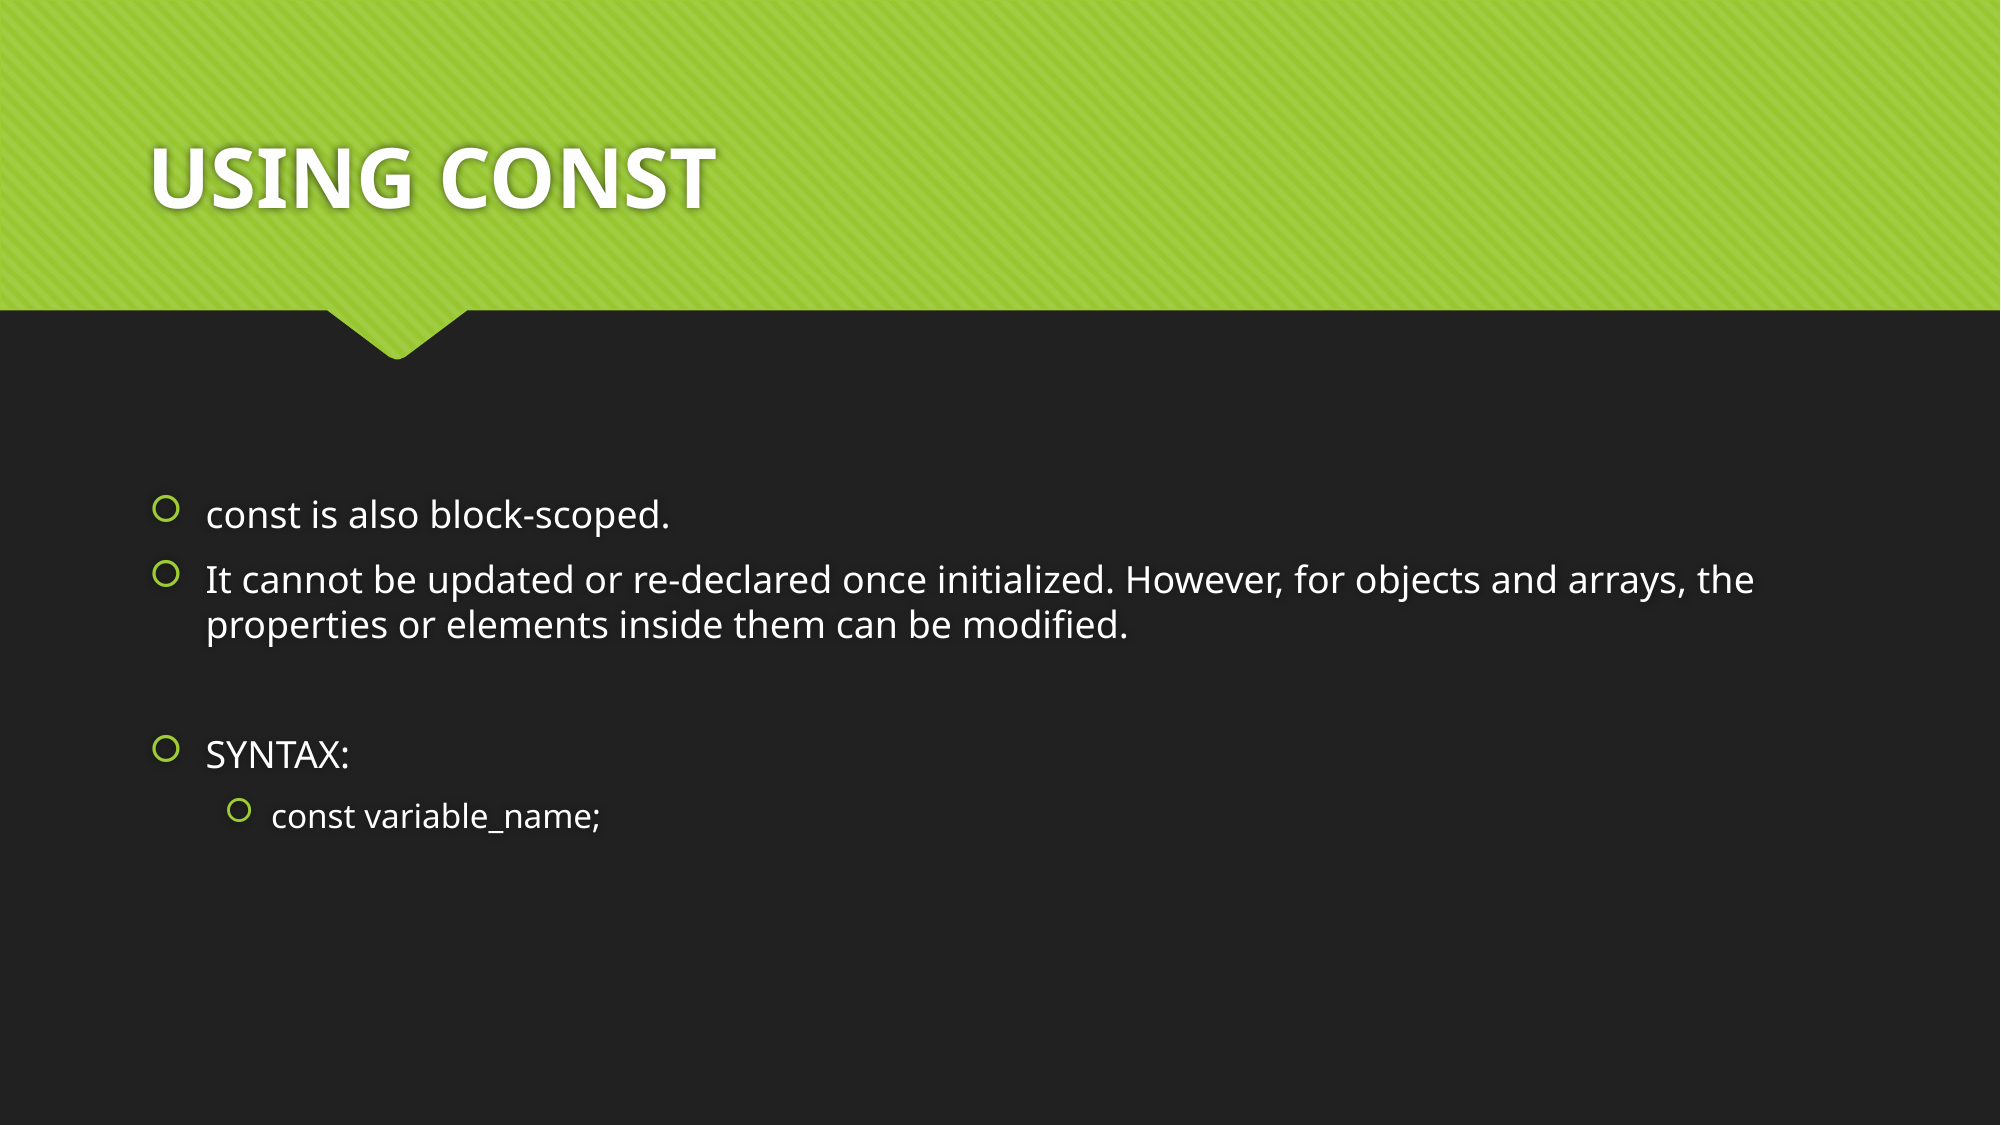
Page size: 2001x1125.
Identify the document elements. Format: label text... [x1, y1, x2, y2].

list const is also block-scoped. It cannot be updated or re-declared once initialized. However, for objects and arrays, the properties or elements inside them can be modified. SYNTAX: const variable_name; [134, 364, 1866, 962]
title USING CONST [132, 73, 1868, 233]
